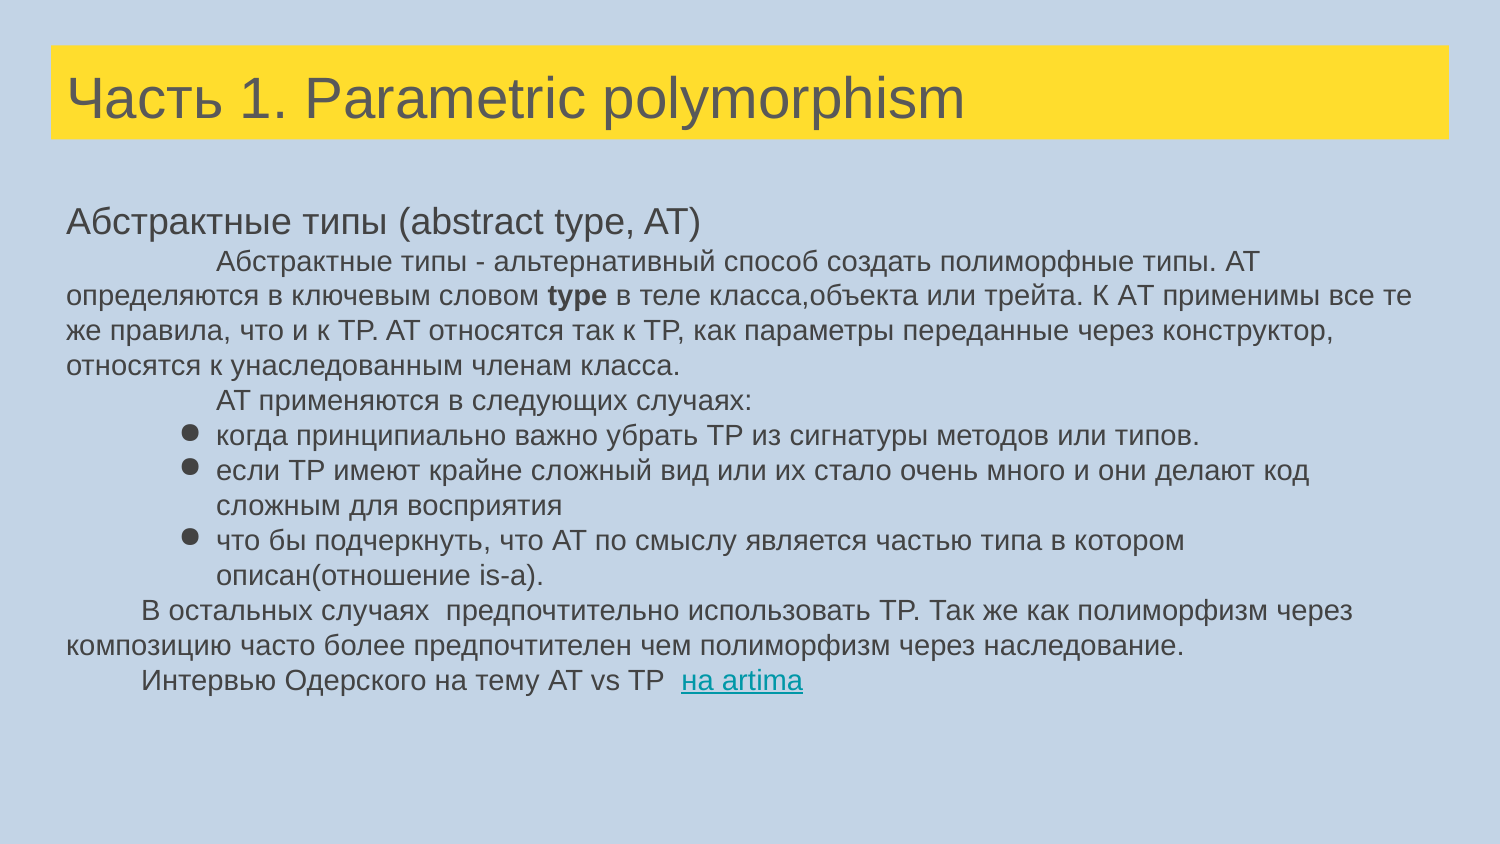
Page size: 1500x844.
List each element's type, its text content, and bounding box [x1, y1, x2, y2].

title Часть 1. Parametric polymorphism [51, 45, 1449, 140]
text_box Абстрактные типы (abstract type, AT) Абстрактные типы - альтернативный способ создать полиморфные типы. AT определяются в ключевым словом type в теле класса,объекта или трейта. К АT применимы все те же правила, что и к TP. AT относятся так к TP, как параметры переданные через конструктор, относятся к унаследованным членам класса. AT применяются в следующих случаях: когда принципиально важно убрать TP из сигнатуры методов или типов. если TP имеют крайне сложный вид или их стало очень много и они делают код сложным для восприятия что бы подчеркнуть, что AT по смыслу является частью типа в котором описан(отношение is-a). В остальных случаях предпочтительно использовать TP. Так же как полиморфизм через композицию часто более предпочтителен чем полиморфизм через наследование. Интервью Одерского на тему AT vs TP на artima [51, 181, 1449, 726]
